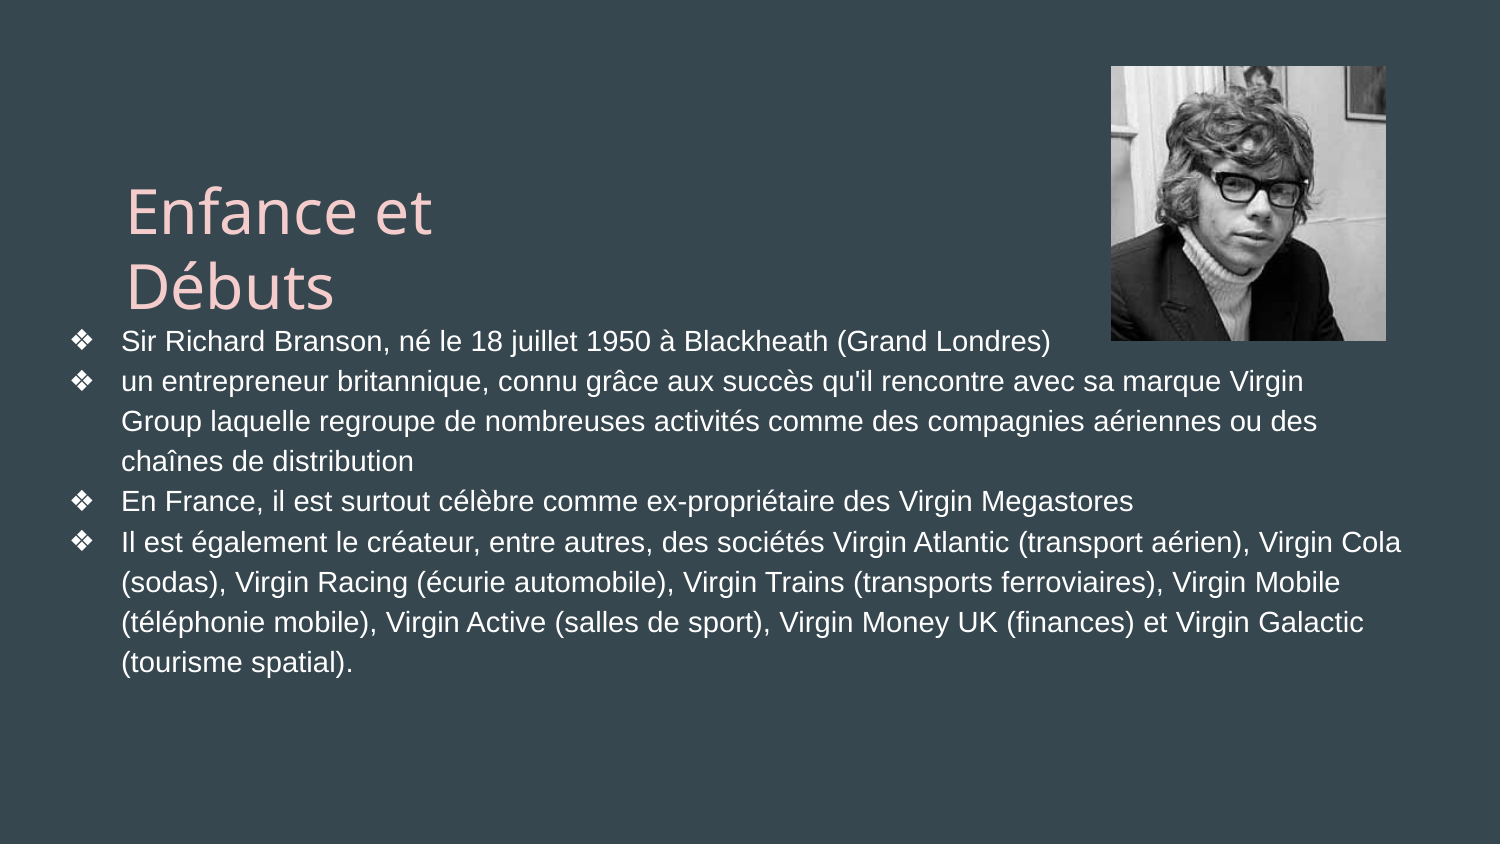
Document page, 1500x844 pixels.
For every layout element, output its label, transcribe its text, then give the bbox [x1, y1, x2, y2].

picture [1111, 66, 1387, 342]
title Enfance et Débuts [110, 156, 570, 251]
list Sir Richard Branson, né le 18 juillet 1950 à Blackheath (Grand Londres) un entrepreneur britannique, connu grâce aux succès qu'il rencontre avec sa marque Virgin Group laquelle regroupe de nombreuses activités comme des compagnies aériennes ou des chaînes de distribution En France, il est surtout célèbre comme ex-propriétaire des Virgin Megastores Il est également le créateur, entre autres, des sociétés Virgin Atlantic (transport aérien), Virgin Cola (sodas), Virgin Racing (écurie automobile), Virgin Trains (transports ferroviaires), Virgin Mobile (téléphonie mobile), Virgin Active (salles de sport), Virgin Money UK (finances) et Virgin Galactic (tourisme spatial). [31, 294, 1458, 800]
